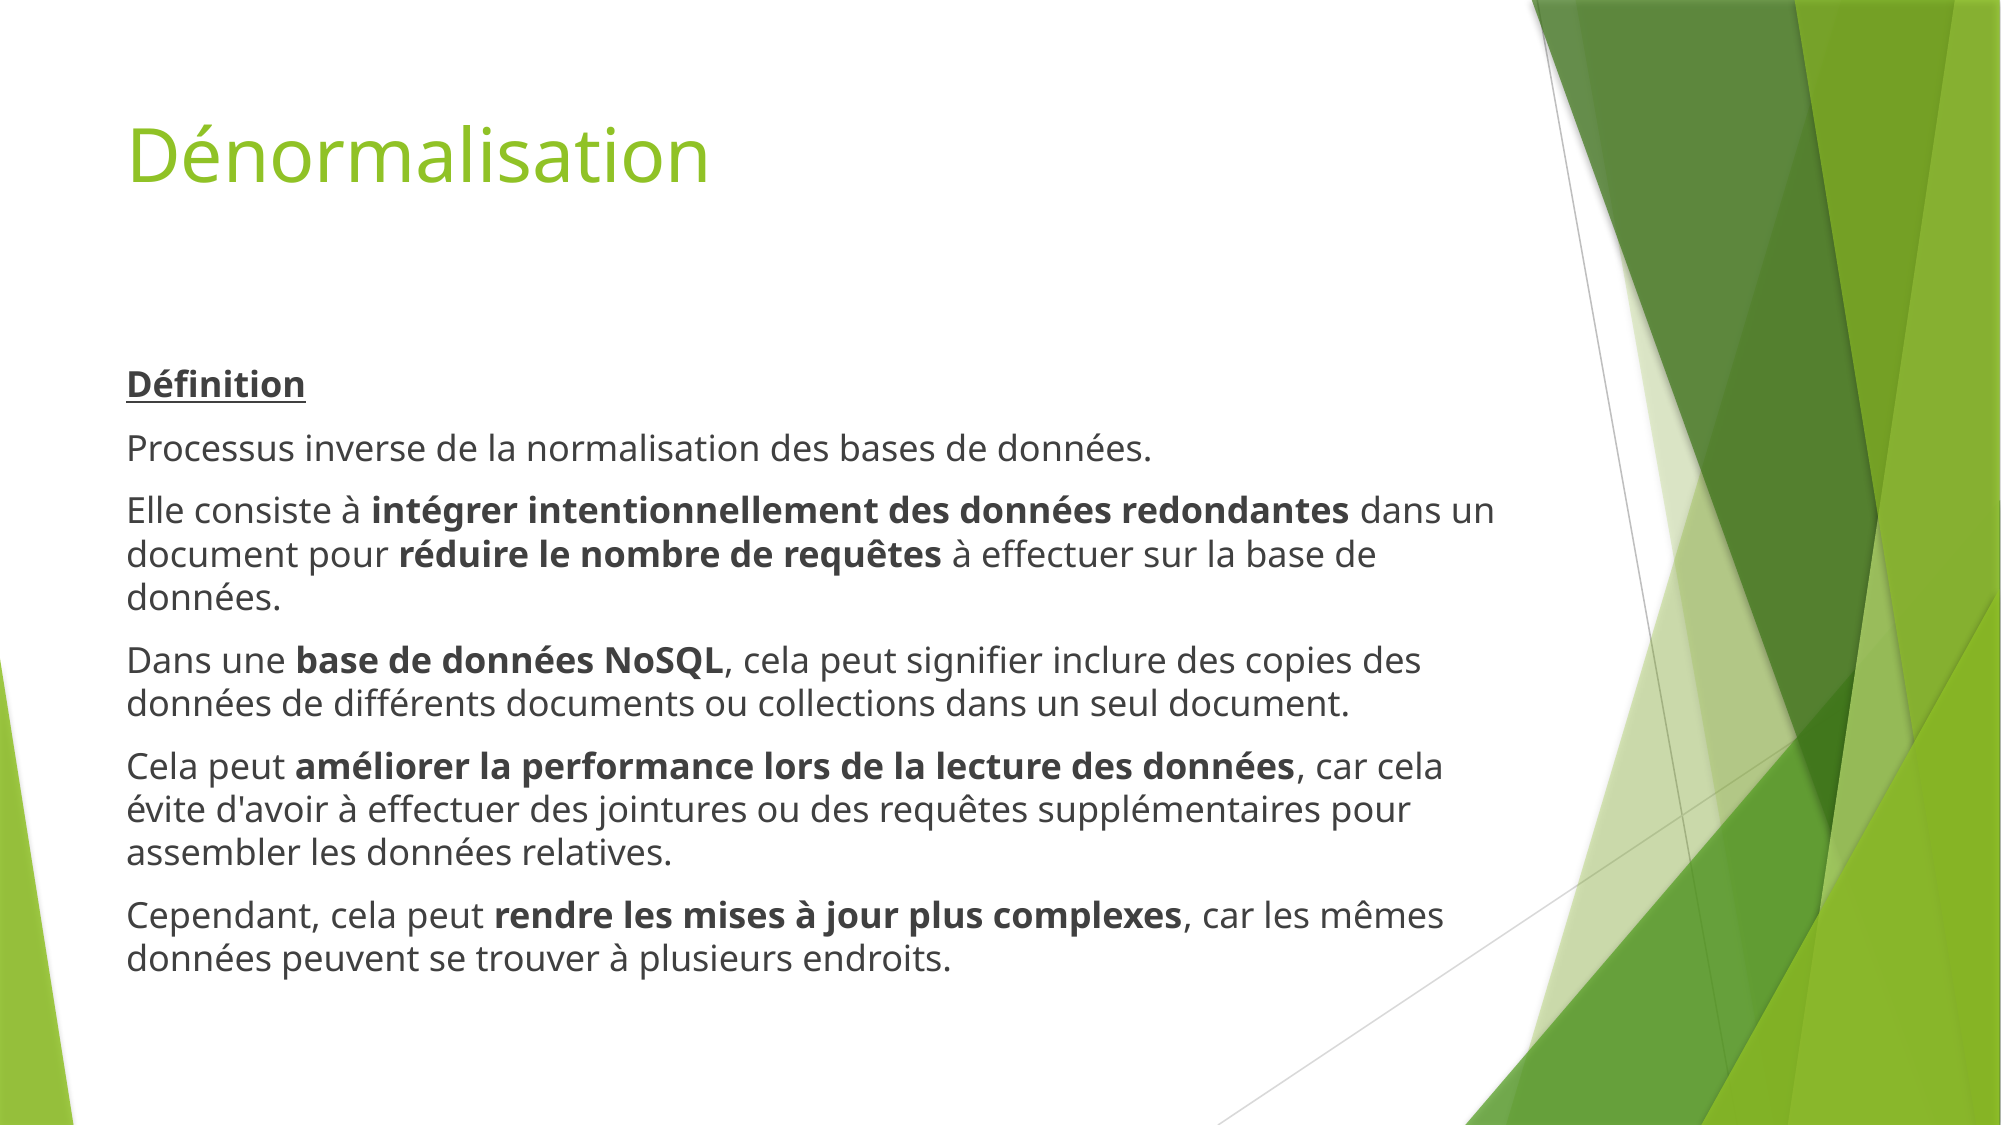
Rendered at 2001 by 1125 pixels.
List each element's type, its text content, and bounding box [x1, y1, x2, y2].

list Définition Processus inverse de la normalisation des bases de données. Elle consiste à intégrer intentionnellement des données redondantes dans un document pour réduire le nombre de requêtes à effectuer sur la base de données. Dans une base de données NoSQL, cela peut signifier inclure des copies des données de différents documents ou collections dans un seul document. Cela peut améliorer la performance lors de la lecture des données, car cela évite d'avoir à effectuer des jointures ou des requêtes supplémentaires pour assembler les données relatives. Cependant, cela peut rendre les mises à jour plus complexes, car les mêmes données peuvent se trouver à plusieurs endroits. [111, 354, 1522, 992]
title Dénormalisation [111, 99, 1522, 317]
